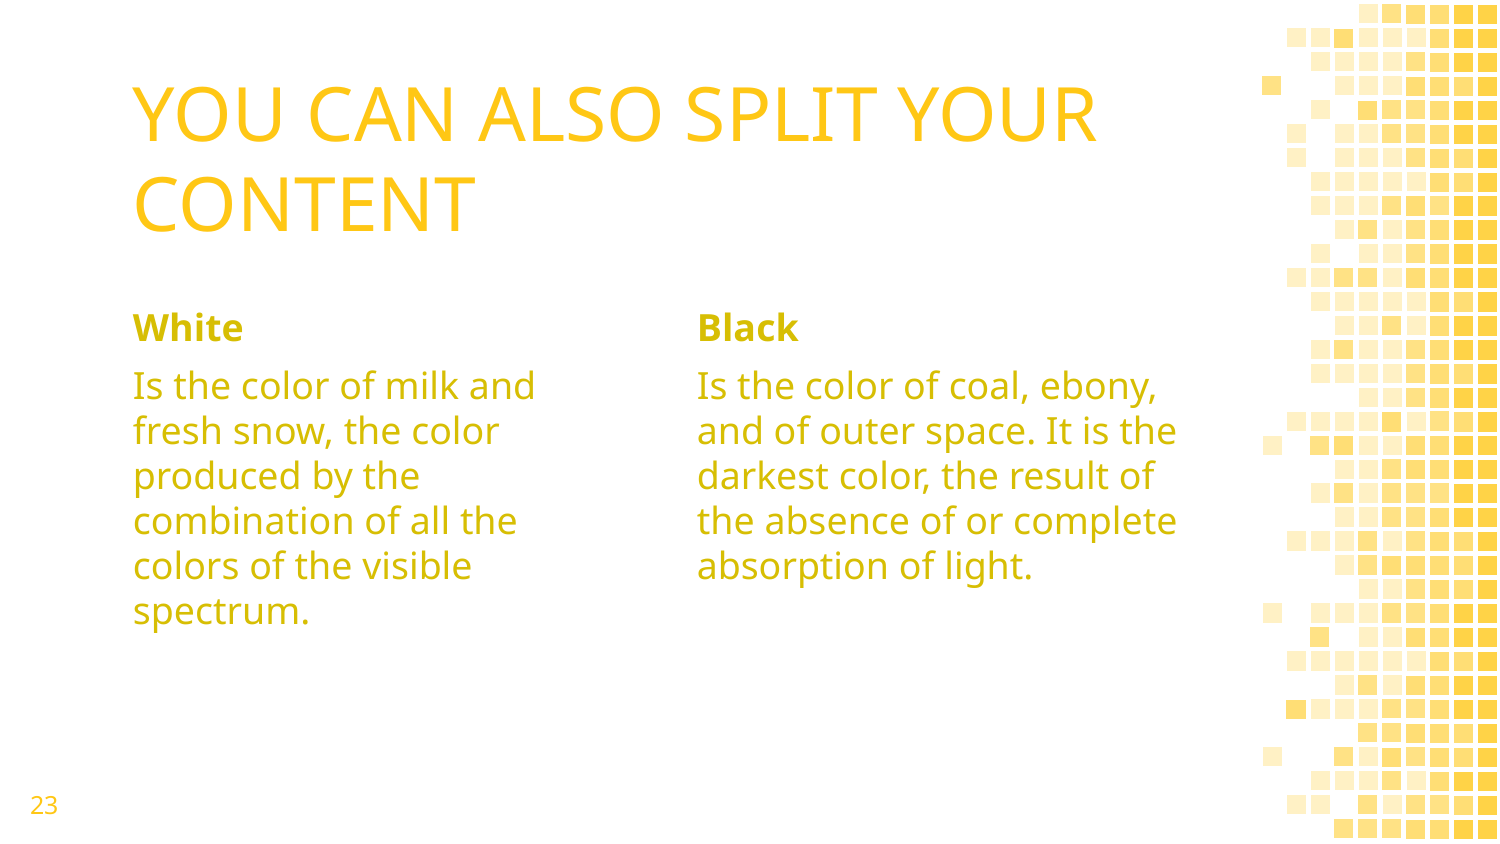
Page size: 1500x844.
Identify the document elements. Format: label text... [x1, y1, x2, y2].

title YOU CAN ALSO SPLIT YOUR CONTENT [117, 121, 1227, 262]
slide_number 23 [15, 774, 105, 839]
list White Is the color of milk and fresh snow, the color produced by the combination of all the colors of the visible spectrum. [117, 289, 650, 796]
list Black Is the color of coal, ebony, and of outer space. It is the darkest color, the result of the absence of or complete absorption of light. [681, 289, 1214, 796]
